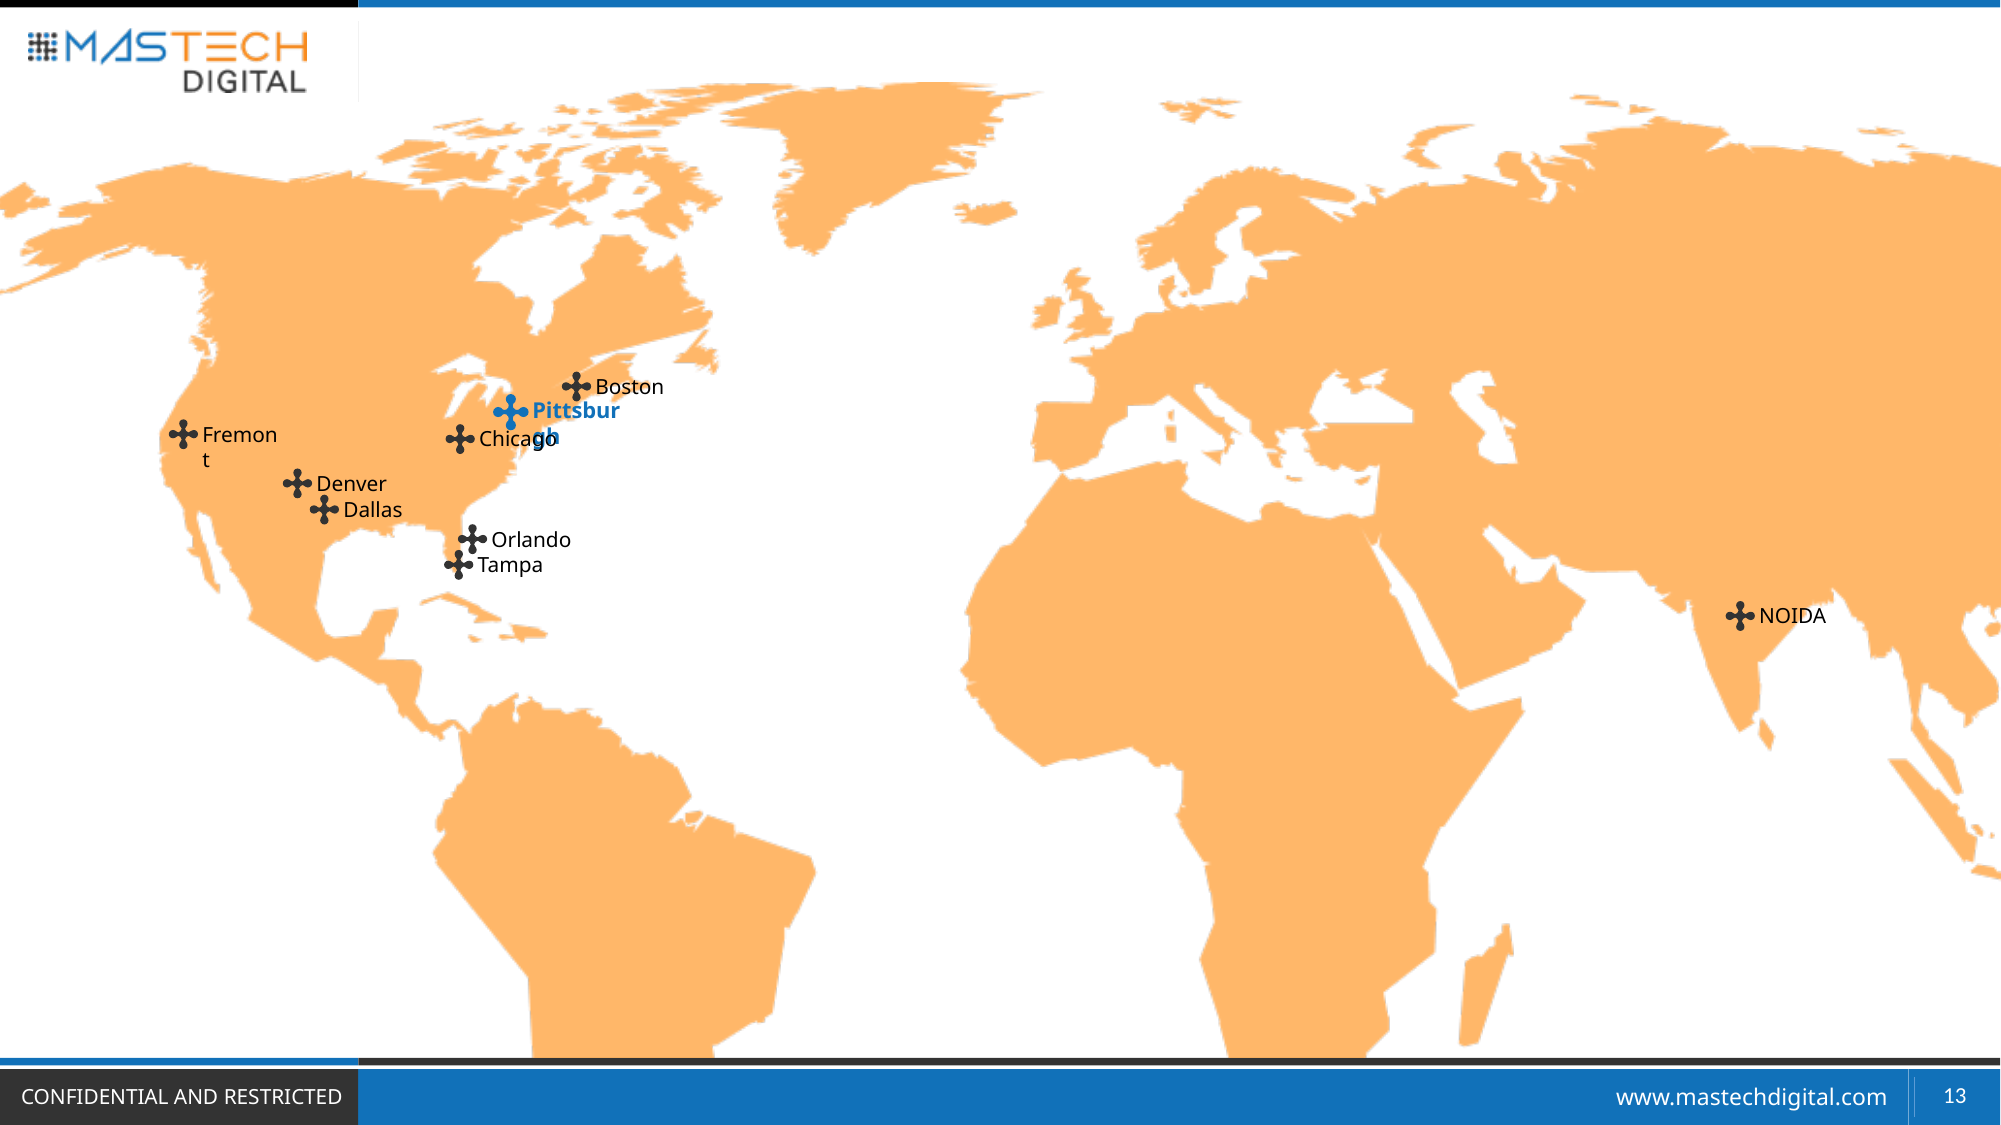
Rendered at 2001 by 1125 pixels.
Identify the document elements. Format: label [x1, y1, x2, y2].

picture [28, 28, 307, 82]
text_box [0, 82, 2000, 1058]
